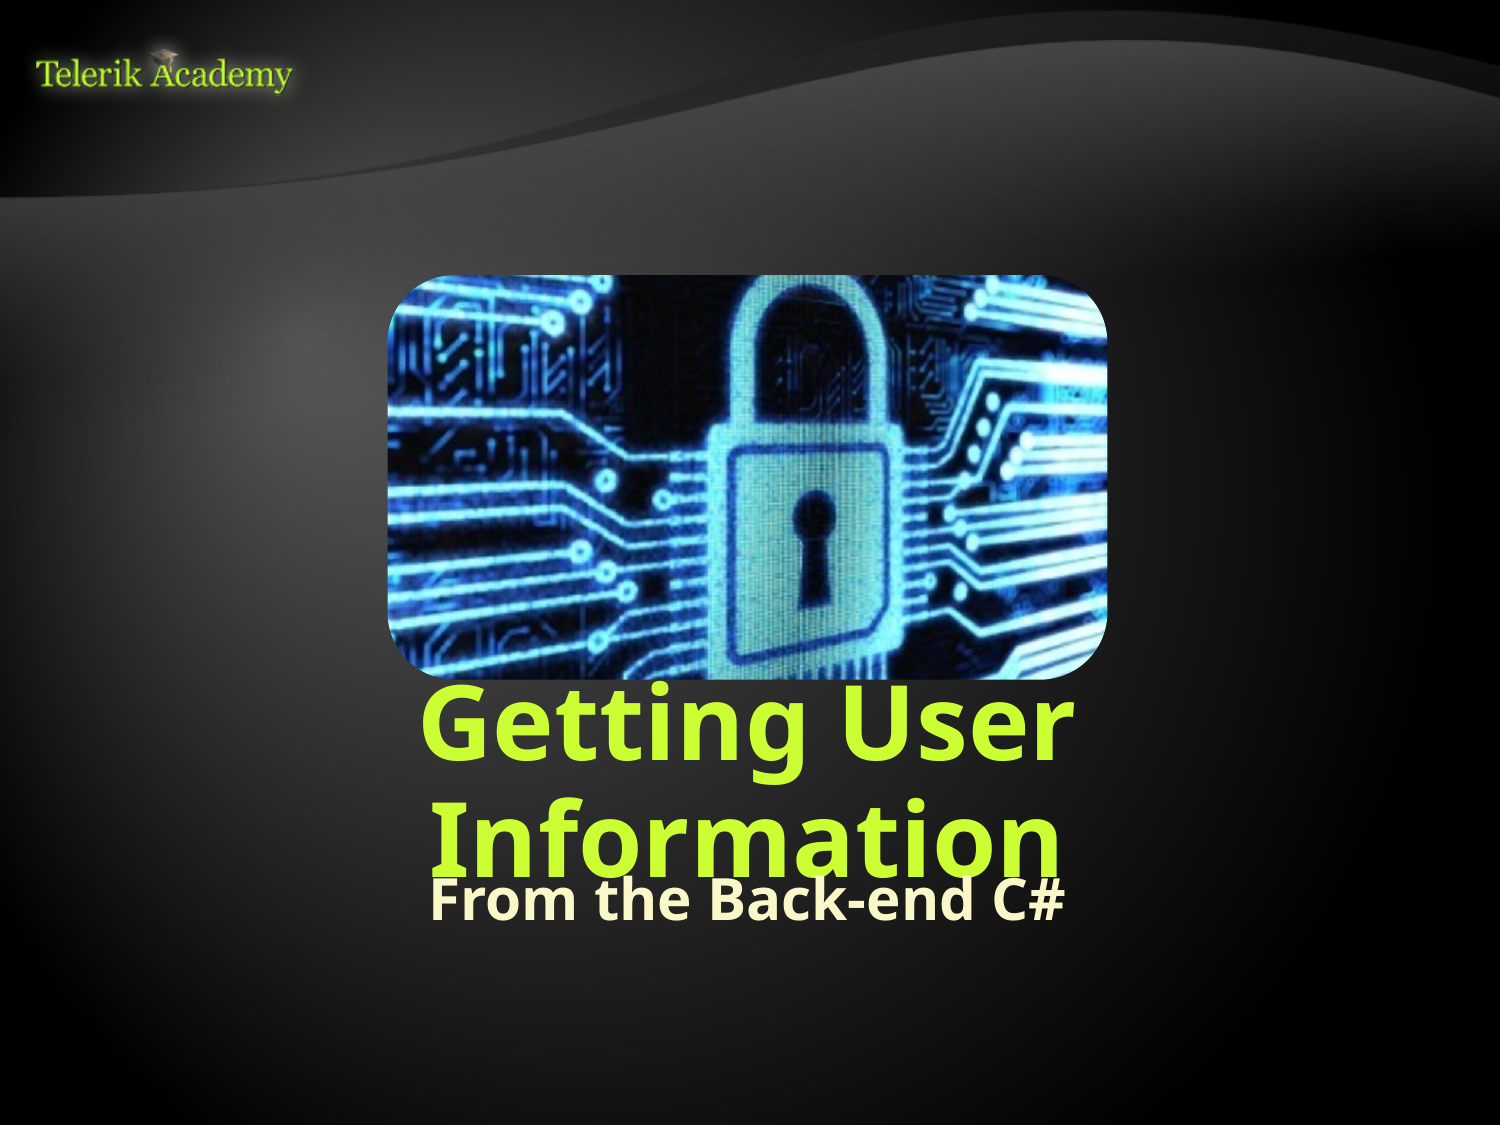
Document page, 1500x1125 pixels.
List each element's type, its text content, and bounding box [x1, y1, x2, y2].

subtitle From the Back-end C# [97, 849, 1398, 944]
title Getting User Information [97, 725, 1398, 838]
picture [0, 0, 1500, 1125]
